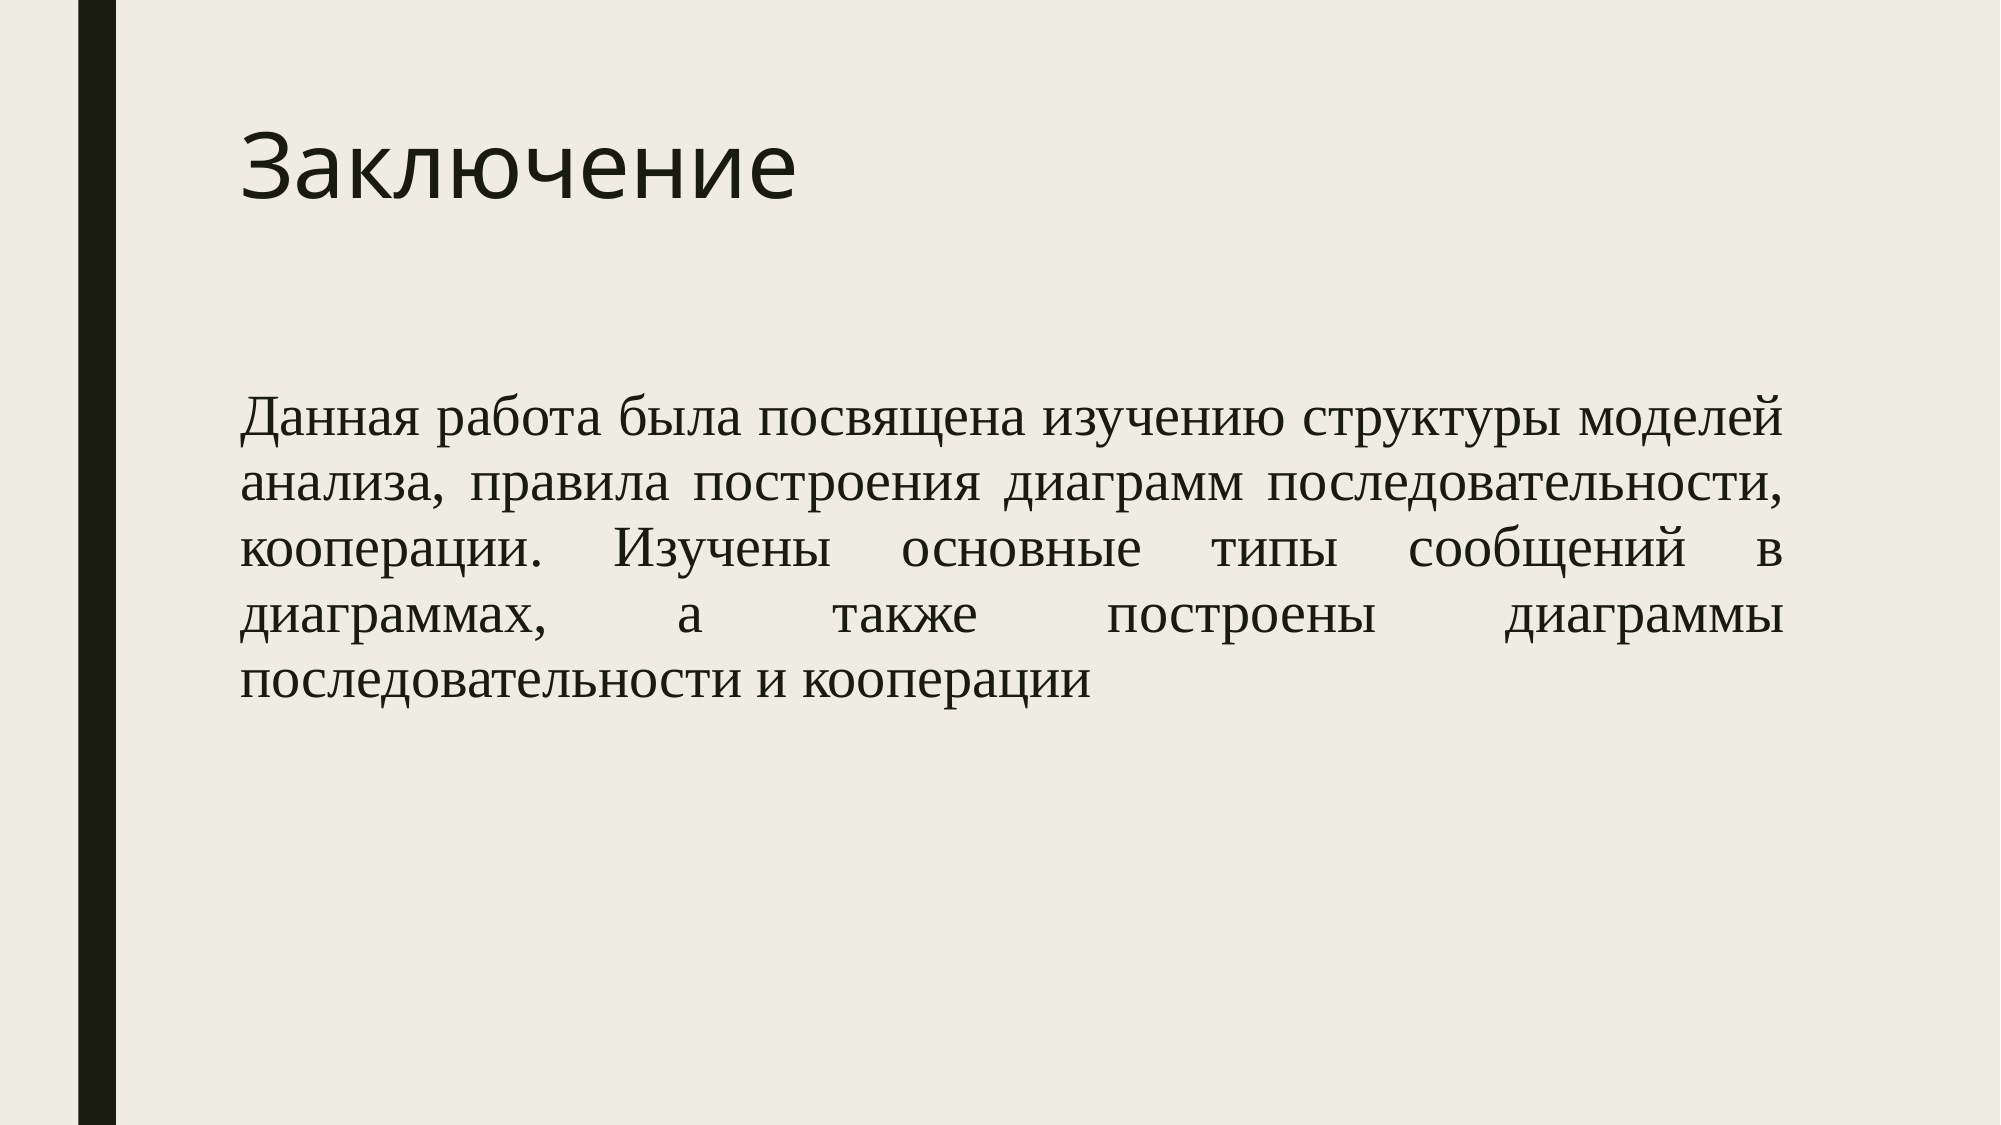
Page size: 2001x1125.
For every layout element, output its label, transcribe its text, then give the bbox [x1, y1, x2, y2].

list Данная работа была посвящена изучению структуры моделей анализа, правила построения диаграмм последовательности, кооперации. Изучены основные типы сообщений в диаграммах, а также построены диаграммы последовательности и кооперации [225, 375, 1800, 963]
title Заключение [225, 112, 1800, 357]
